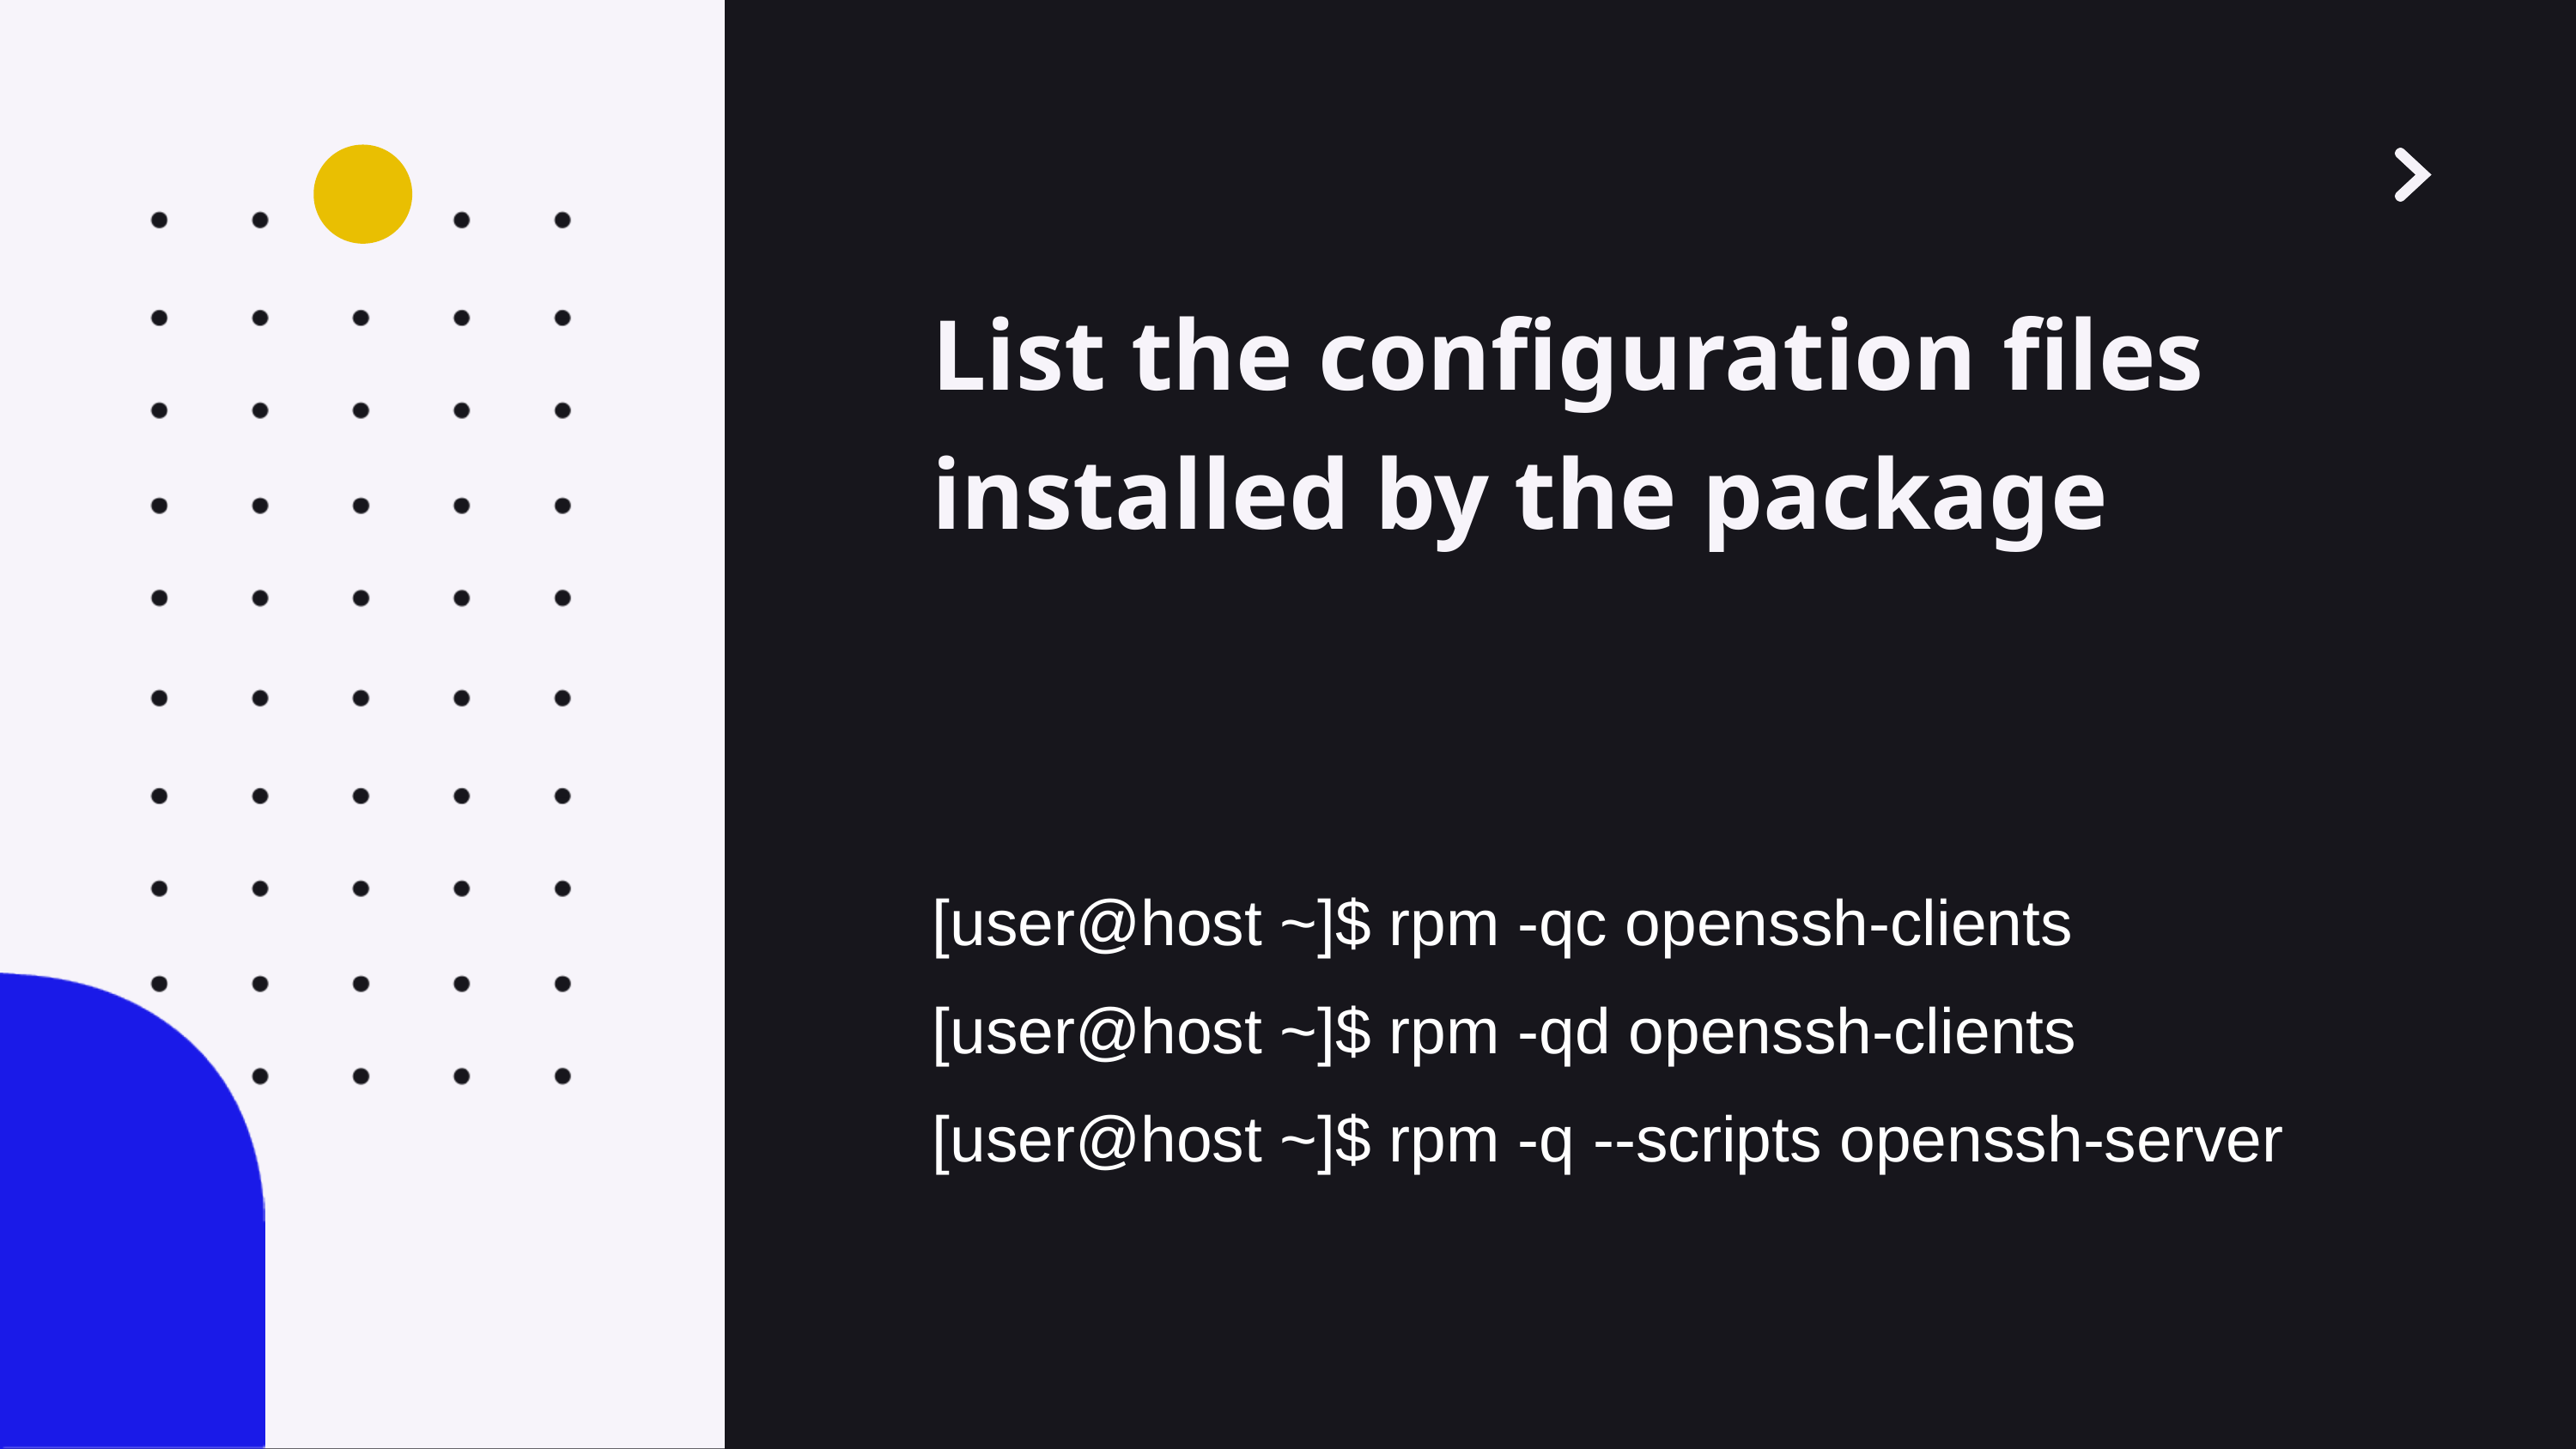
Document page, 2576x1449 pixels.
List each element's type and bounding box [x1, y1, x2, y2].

picture [144, 205, 581, 612]
text_box [313, 144, 413, 204]
picture [0, 683, 581, 1449]
text_box [0, 0, 725, 1449]
text_box [932, 270, 2372, 1179]
picture [2394, 148, 2432, 202]
